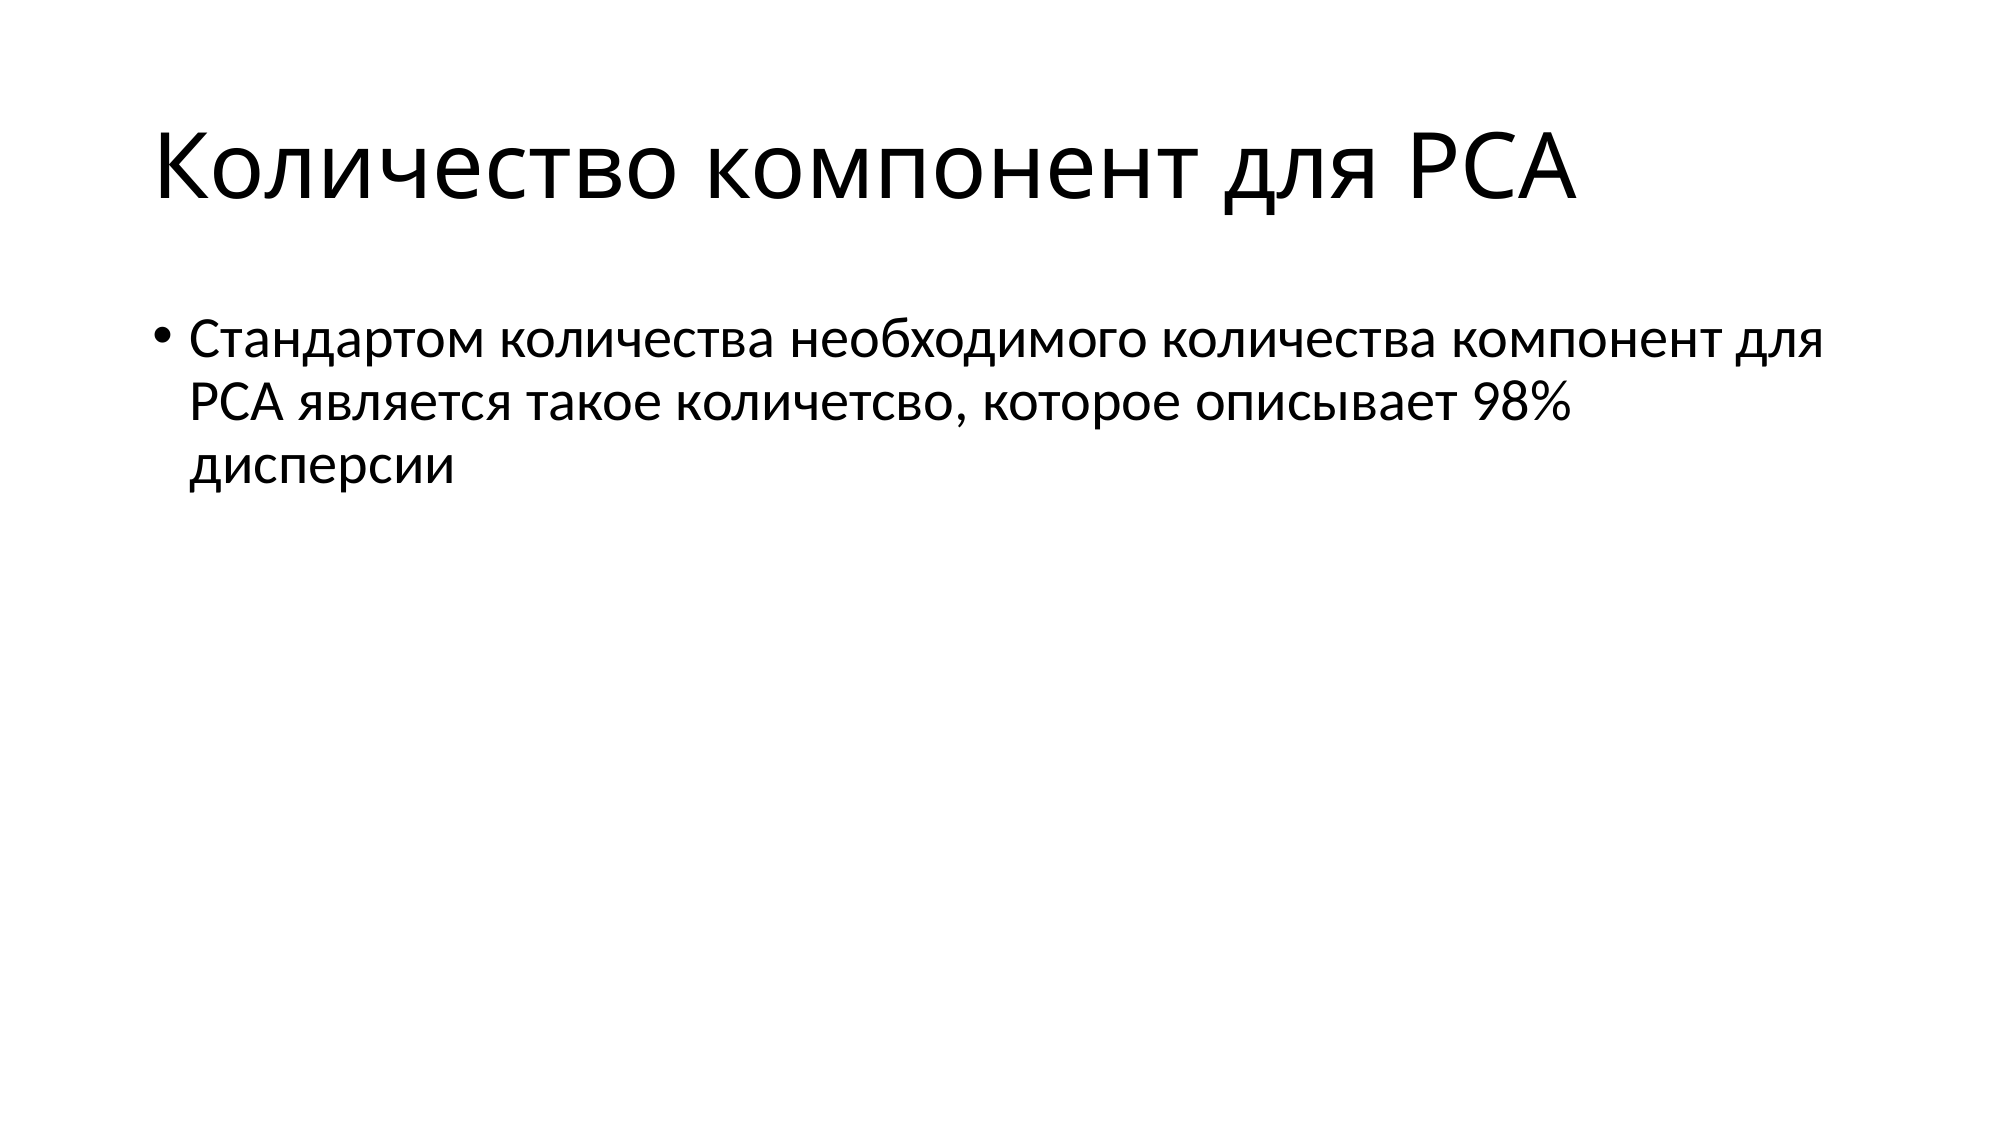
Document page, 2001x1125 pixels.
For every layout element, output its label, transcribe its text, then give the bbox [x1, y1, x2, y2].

list Стандартом количества необходимого количества компонент для PCA является такое количетсво, которое описывает 98% дисперсии [137, 299, 1863, 1014]
title Количество компонент для PCA [137, 59, 1863, 278]
